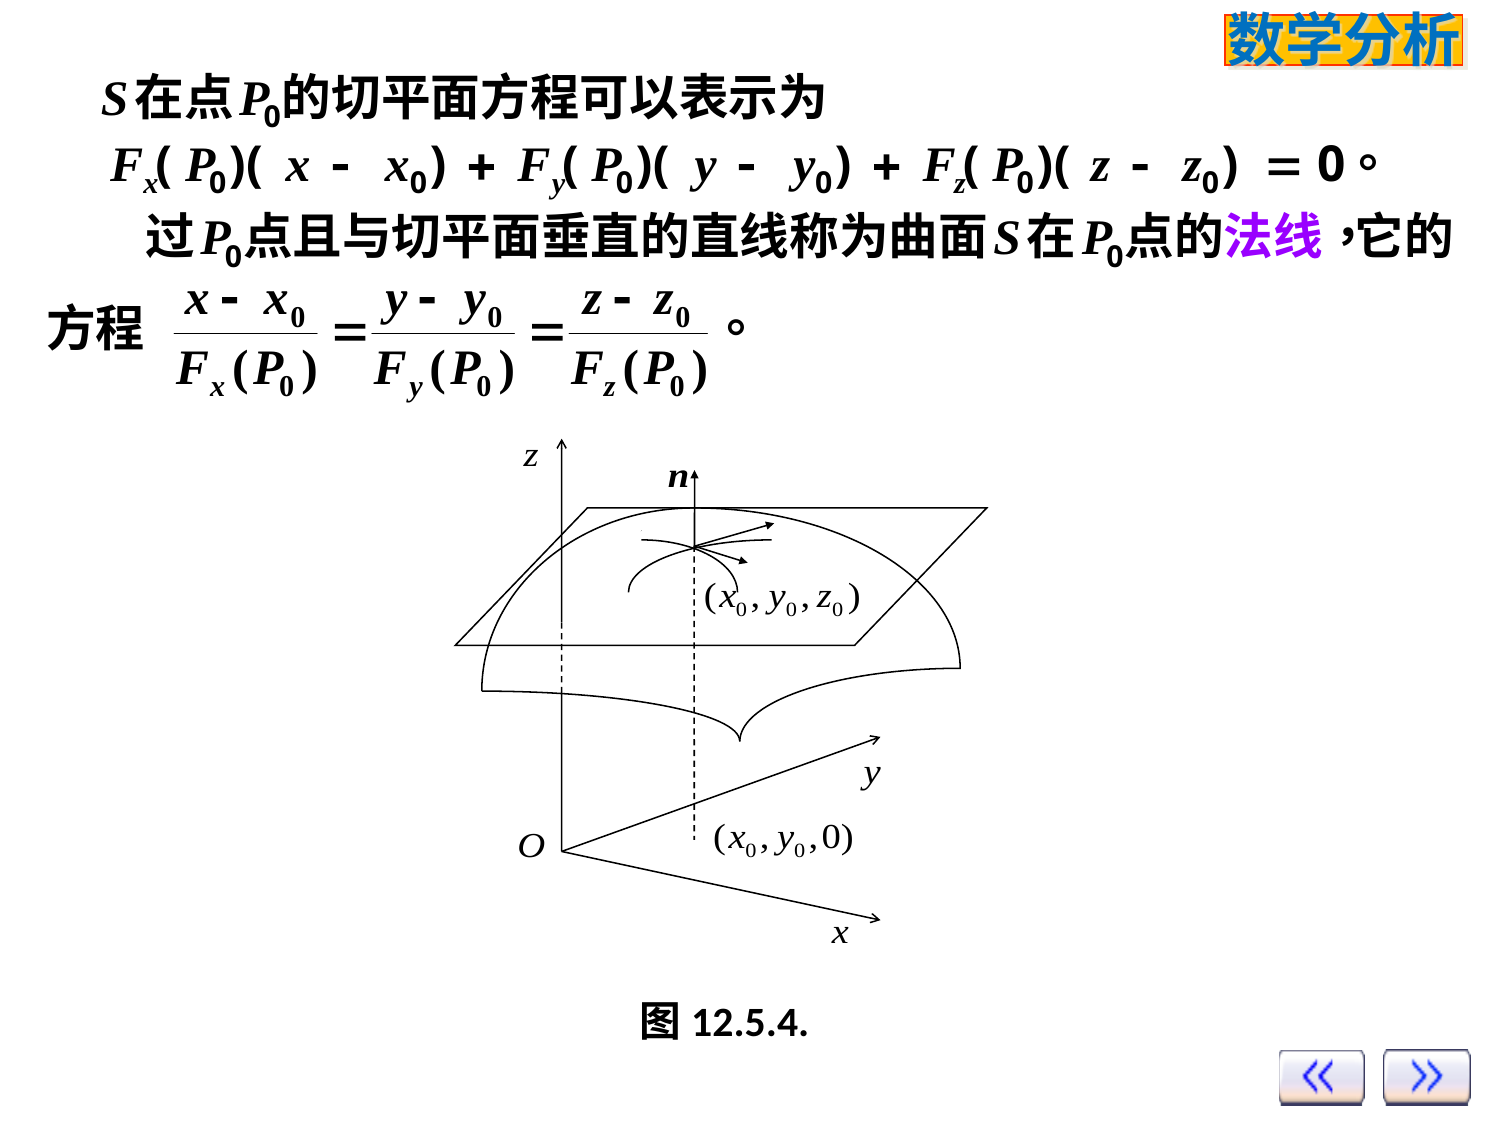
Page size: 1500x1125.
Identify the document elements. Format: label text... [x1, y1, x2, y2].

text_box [45, 65, 1455, 487]
picture [1383, 1049, 1471, 1106]
text_box 图12.5.4. [624, 987, 825, 1052]
picture [1279, 1050, 1365, 1106]
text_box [454, 438, 987, 953]
